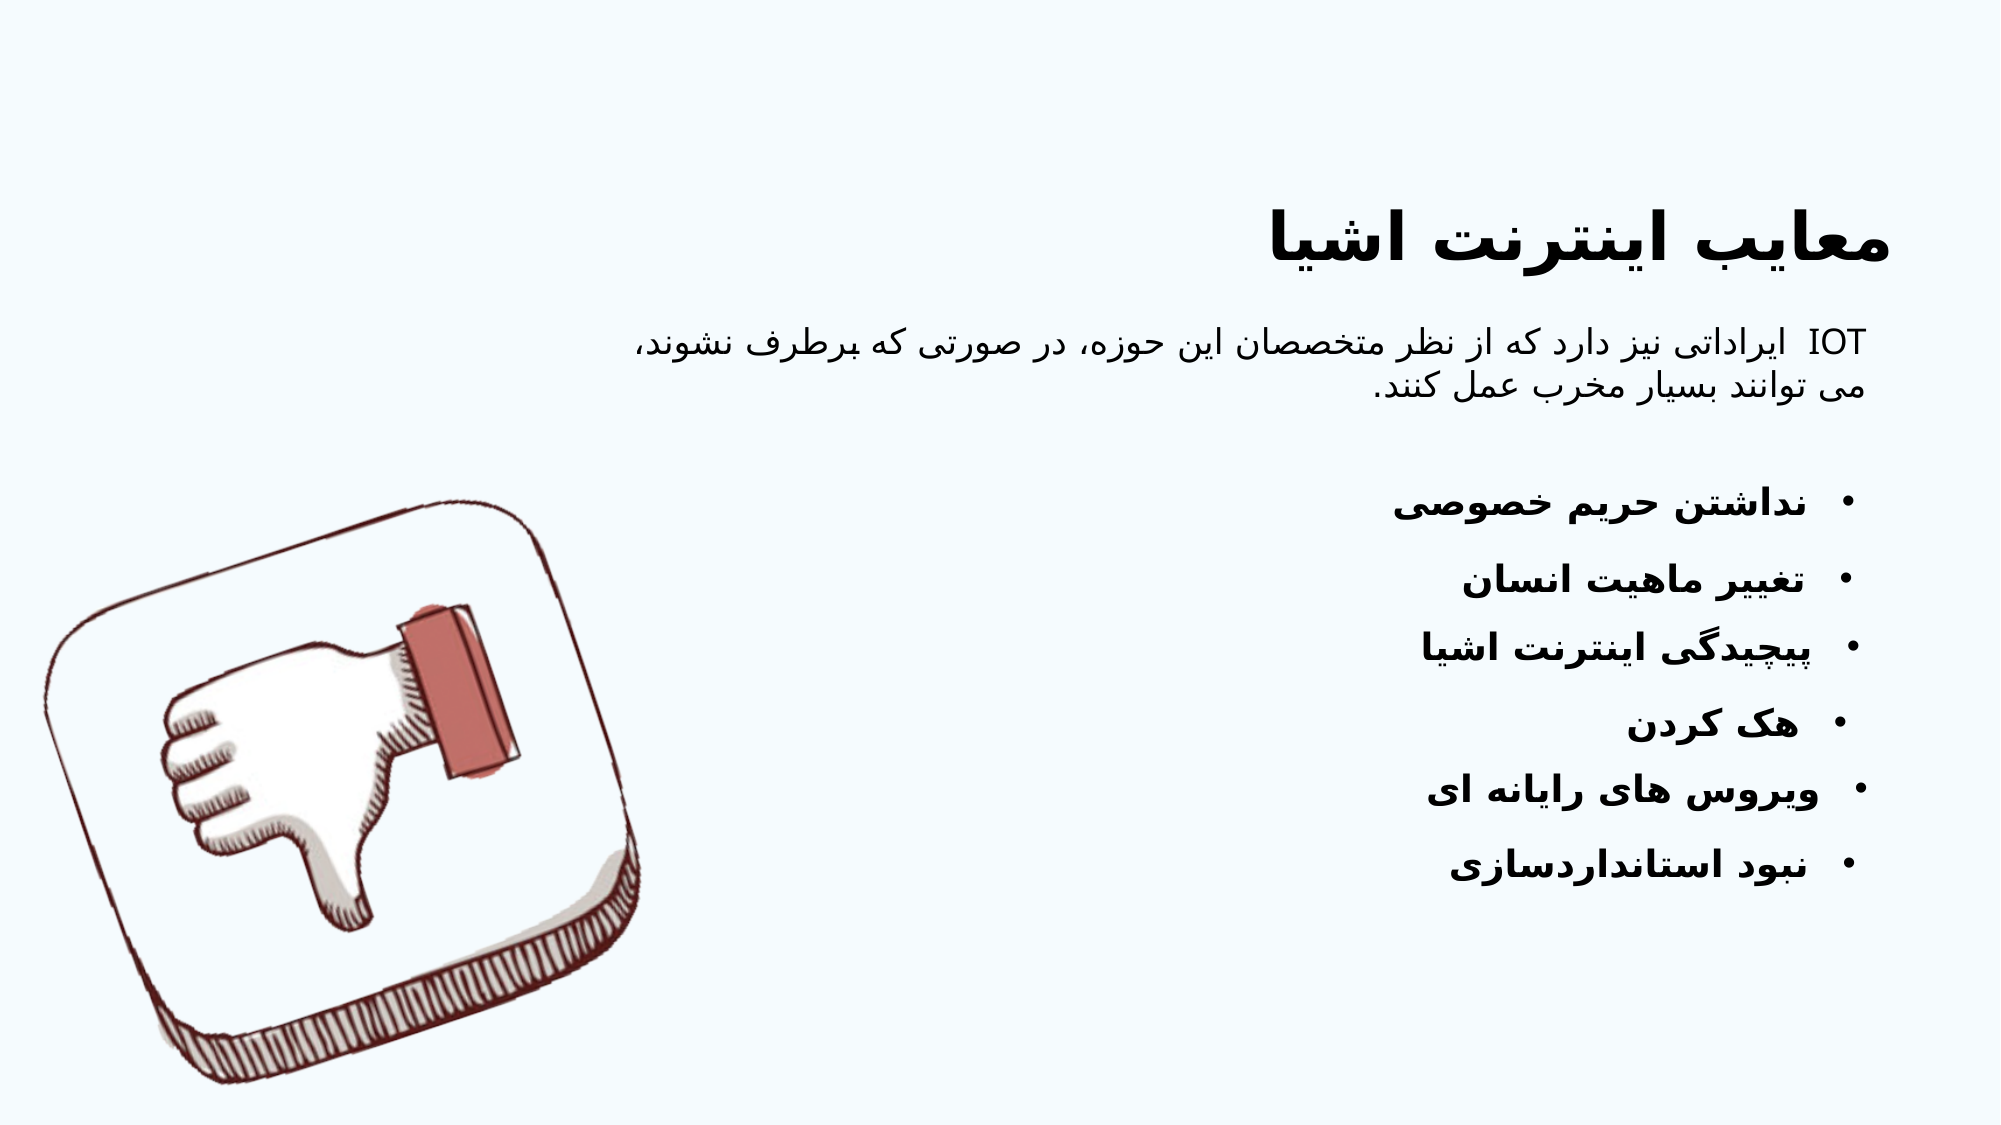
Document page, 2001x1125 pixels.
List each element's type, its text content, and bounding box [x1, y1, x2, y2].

text_box تغییر ماهیت انسان [1446, 547, 1868, 615]
text_box نداشتن حریم خصوصی [1377, 470, 1870, 530]
text_box IOT ایراداتی نیز دارد که از نظر متخصصان این حوزه، در صورتی که برطرف نشوند، می توانند بسیار مخرب عمل کنند. [618, 311, 1882, 412]
text_box هک کردن [1611, 691, 1862, 752]
picture [0, 394, 1053, 1125]
text_box پیچیدگی اینترنت اشیا [1406, 615, 1875, 676]
text_box معایب اینترنت اشیا [1063, 186, 1910, 282]
text_box ویروس های رایانه ای [1411, 757, 1883, 818]
text_box نبود استانداردسازی [1434, 832, 1871, 893]
